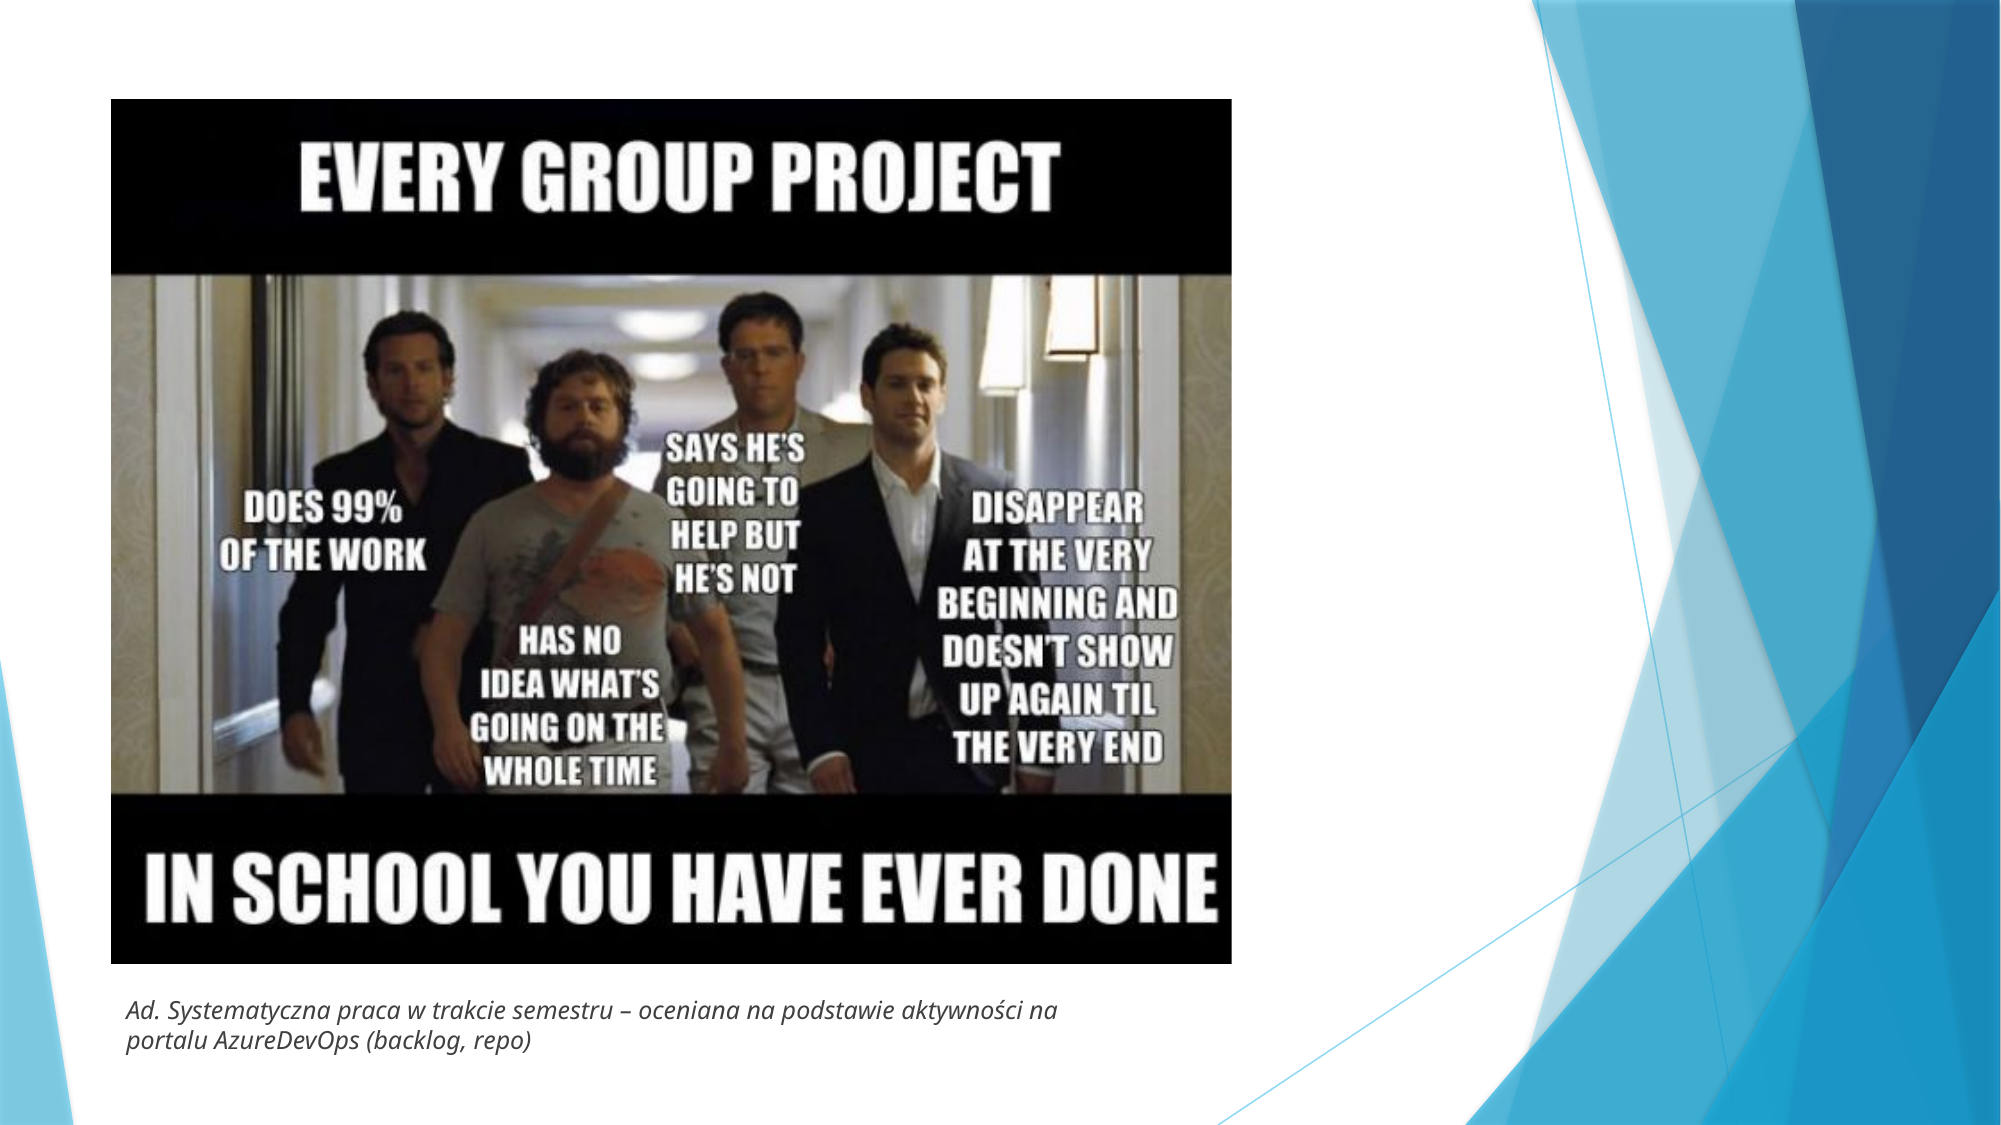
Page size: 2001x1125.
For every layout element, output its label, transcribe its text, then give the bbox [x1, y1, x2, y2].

picture [110, 99, 1233, 964]
list Ad. Systematyczna praca w trakcie semestru – oceniana na podstawie aktywności na portalu AzureDevOps (backlog, repo) [111, 987, 1150, 1098]
